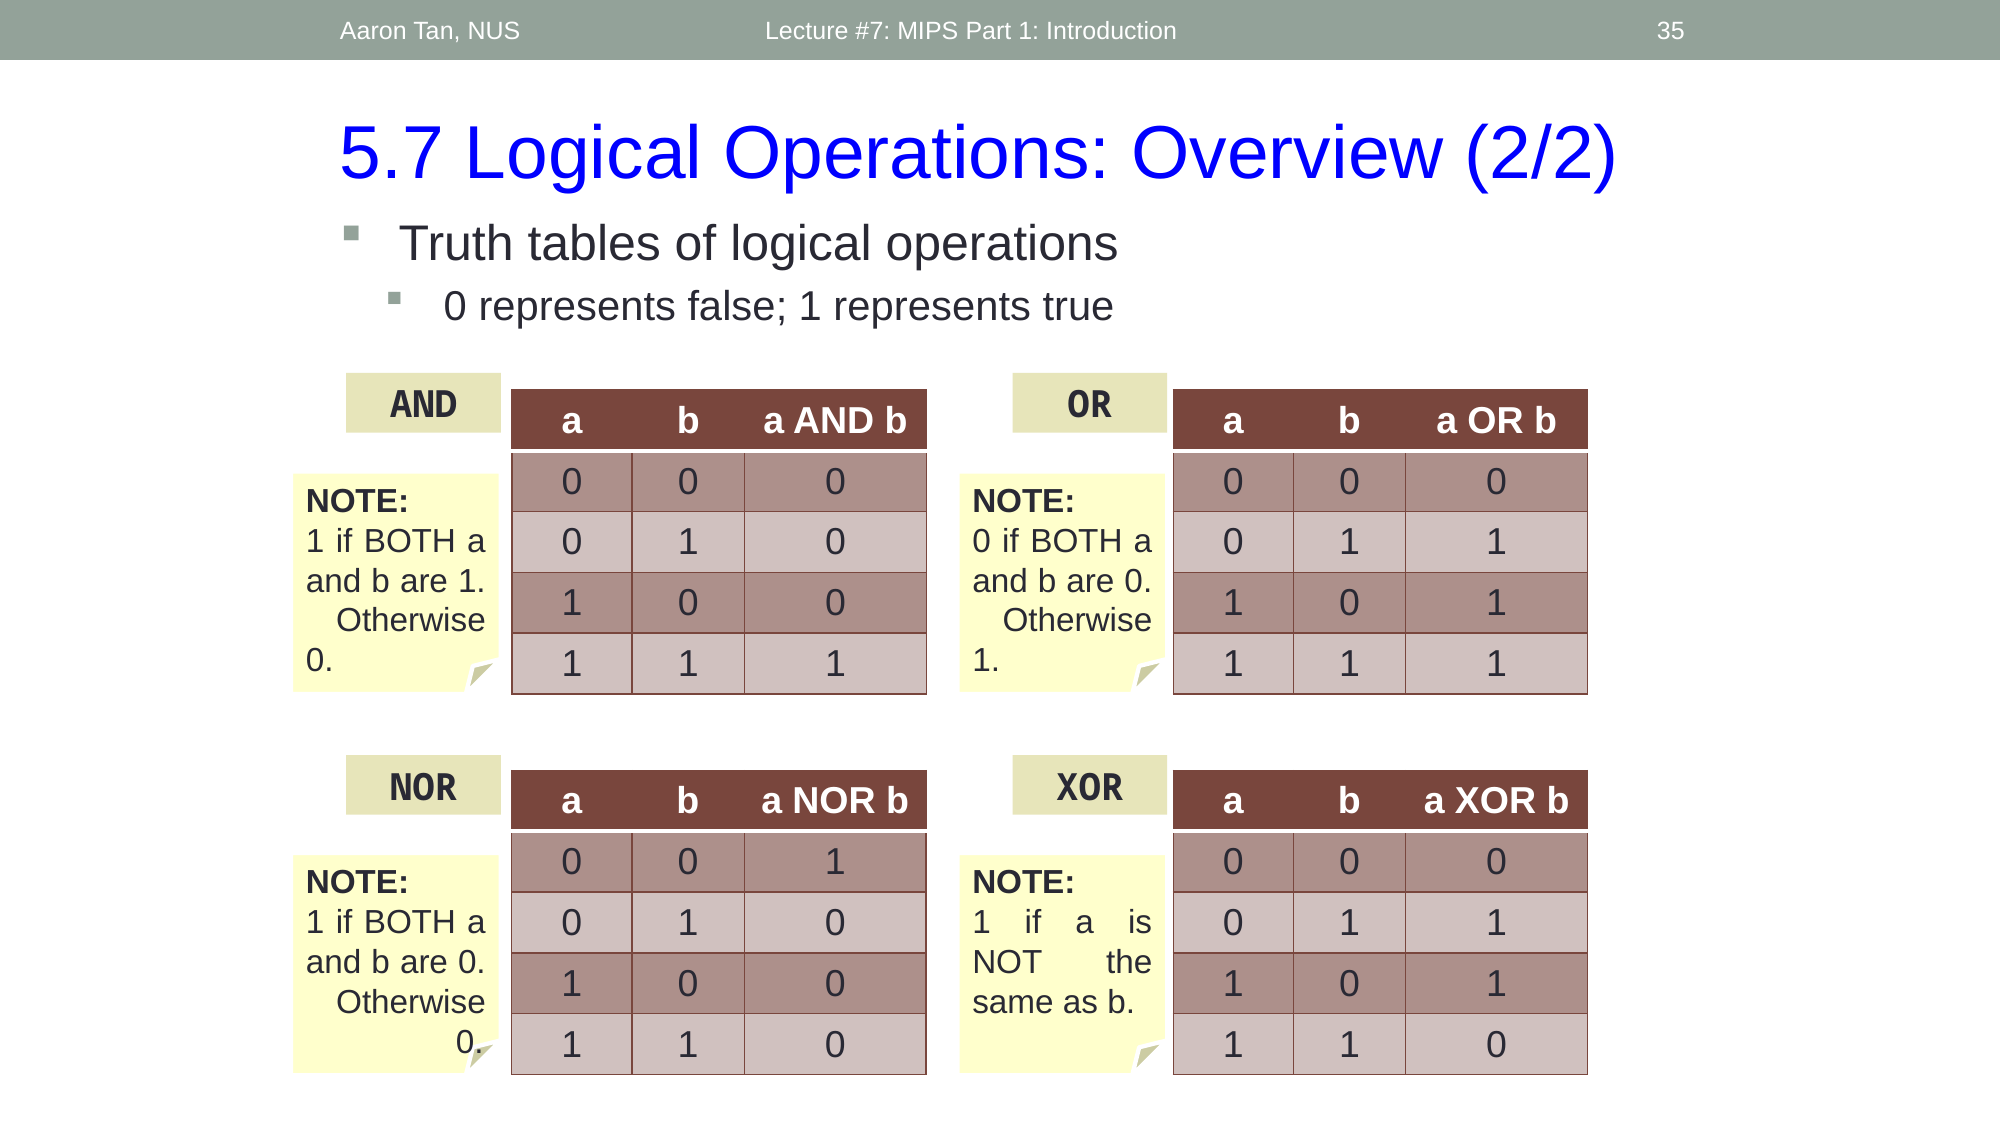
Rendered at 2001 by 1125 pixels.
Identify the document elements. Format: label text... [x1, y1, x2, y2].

text_box 5.7 Logical Operations: Overview (2/2) [324, 96, 1700, 202]
table_cell 0 [1406, 833, 1587, 891]
table_header b [633, 771, 744, 829]
table_cell 0 [1174, 893, 1293, 952]
footer Lecture #7: MIPS Part 1: Introduction [800, 3, 1558, 57]
table_header a AND b [745, 390, 926, 449]
table_cell 0 [1294, 833, 1405, 891]
table_cell 0 [1294, 954, 1405, 1013]
table_cell 0 [512, 833, 631, 891]
table_cell 1 [1406, 634, 1587, 693]
table_cell 0 [745, 453, 926, 511]
table_header a XOR b [1406, 771, 1587, 829]
table_cell 0 [1174, 512, 1293, 572]
text_box OR [1012, 372, 1168, 433]
table_cell 0 [633, 954, 744, 1013]
table_cell 1 [1406, 512, 1587, 572]
table_cell 0 [745, 954, 925, 1013]
table_cell 1 [633, 893, 744, 952]
table_header b [633, 390, 744, 449]
table_cell 1 [1294, 634, 1405, 693]
table_header b [1294, 771, 1405, 829]
table_cell 0 [513, 512, 631, 572]
table_cell 0 [1406, 1014, 1587, 1074]
table_header a OR b [1406, 390, 1587, 449]
table_cell 1 [512, 1014, 631, 1074]
table_cell 1 [513, 634, 631, 693]
text_box XOR [1012, 755, 1168, 815]
table_cell 1 [1406, 954, 1587, 1013]
table_header a [1174, 390, 1293, 449]
table_cell 0 [633, 573, 744, 632]
text_box NOTE: 1 if a is NOT the same as b. [955, 850, 1170, 1078]
text_box Truth tables of logical operations 0 represents false; 1 represents true [324, 202, 1675, 367]
table_cell 0 [745, 1014, 925, 1074]
table_cell 1 [745, 634, 926, 693]
slide_number 35 [1558, 3, 1700, 57]
table_cell 0 [745, 512, 926, 572]
table_cell 1 [512, 954, 631, 1013]
text_box NOTE: 1 if BOTH a and b are 0. Otherwise 0. [288, 850, 503, 1078]
table_cell 0 [1174, 833, 1293, 891]
text_box AND [346, 372, 501, 433]
table_cell 0 [1294, 573, 1405, 632]
text_box NOTE: 0 if BOTH a and b are 0. Otherwise 1. [955, 469, 1170, 697]
table_cell 0 [1174, 453, 1293, 511]
slide_number Aaron Tan, NUS [324, 3, 800, 57]
table_cell 1 [1174, 573, 1293, 632]
table_header b [1294, 390, 1405, 449]
table_cell 0 [1406, 453, 1587, 511]
table_header a [513, 390, 631, 449]
table_cell 1 [1406, 573, 1587, 632]
table_header a NOR b [745, 771, 925, 829]
table_cell 0 [513, 453, 631, 511]
table_header a [512, 771, 631, 829]
table_cell 1 [1174, 954, 1293, 1013]
table_cell 1 [1294, 512, 1405, 572]
table_cell 1 [1294, 1014, 1405, 1074]
table_cell 1 [513, 573, 631, 632]
table_cell 1 [1174, 634, 1293, 693]
text_box NOTE: 1 if BOTH a and b are 1. Otherwise 0. [288, 469, 503, 697]
table_cell 0 [1294, 453, 1405, 511]
table_cell 0 [745, 893, 925, 952]
table_cell 0 [745, 573, 926, 632]
table_cell 1 [633, 634, 744, 693]
text_box NOR [346, 755, 501, 815]
table_cell 1 [1294, 893, 1405, 952]
table_cell 1 [1406, 893, 1587, 952]
table_cell 0 [633, 833, 744, 891]
table_cell 1 [745, 833, 925, 891]
table_header a [1174, 771, 1293, 829]
table_cell 0 [512, 893, 631, 952]
table_cell 1 [1174, 1014, 1293, 1074]
table_cell 1 [633, 512, 744, 572]
table_cell 0 [633, 453, 744, 511]
table_cell 1 [633, 1014, 744, 1074]
